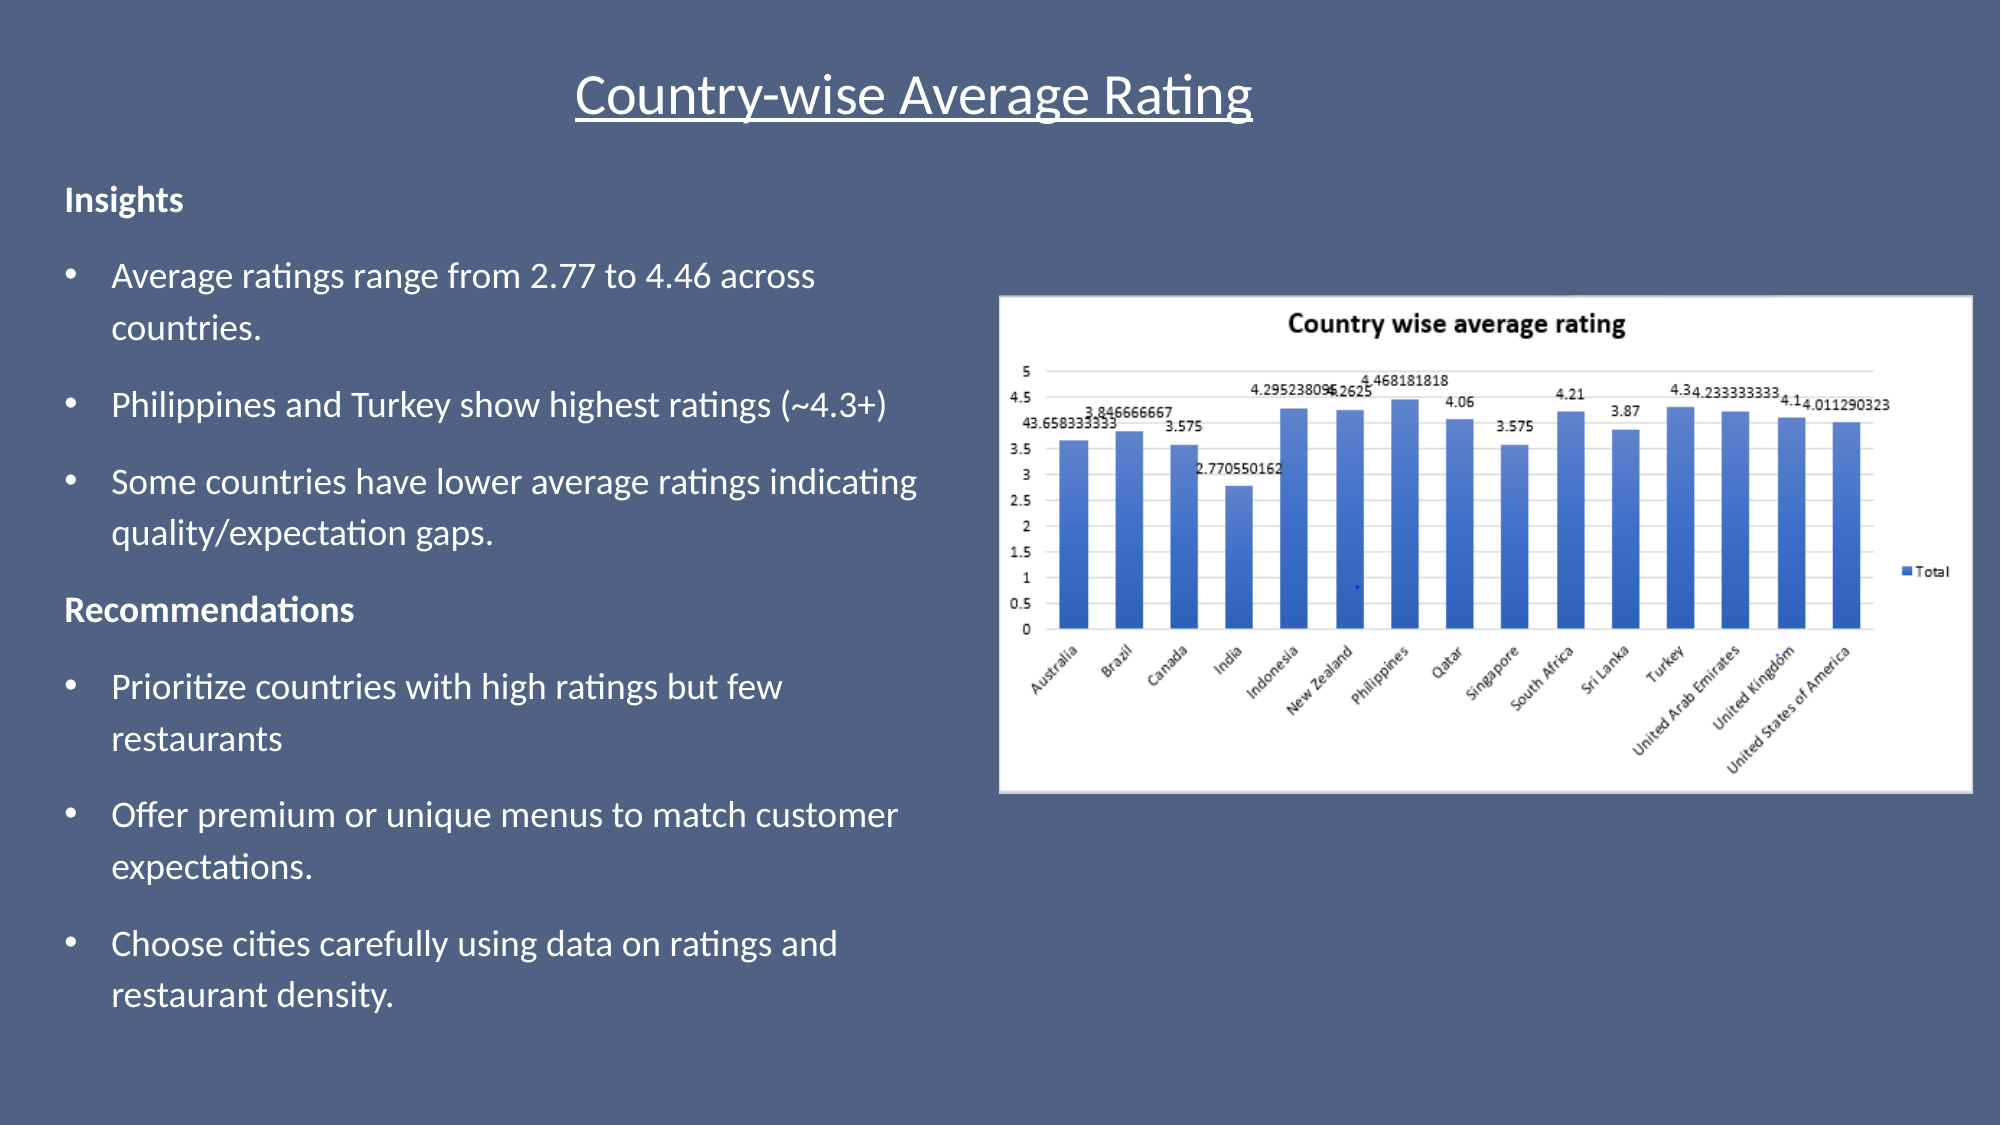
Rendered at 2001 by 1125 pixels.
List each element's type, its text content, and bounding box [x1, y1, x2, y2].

picture [999, 295, 1974, 794]
text_box Country-wise Average Rating [215, 45, 1613, 142]
text_box Insights Average ratings range from 2.77 to 4.46 across countries. Philippines and Turkey show highest ratings (~4.3+) Some countries have lower average ratings indicating quality/expectation gaps. Recommendations Prioritize countries with high ratings but few restaurants Offer premium or unique menus to match customer expectations. Choose cities carefully using data on ratings and restaurant density. [0, 160, 964, 1125]
